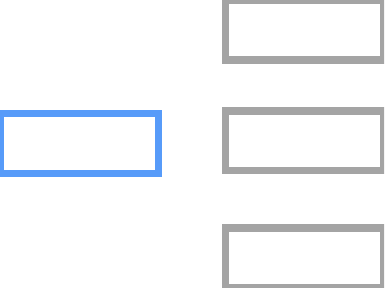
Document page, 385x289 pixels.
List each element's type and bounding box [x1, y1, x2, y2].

text_box [224, 0, 385, 61]
text_box [0, 112, 160, 175]
text_box [224, 227, 385, 288]
text_box [224, 109, 385, 172]
